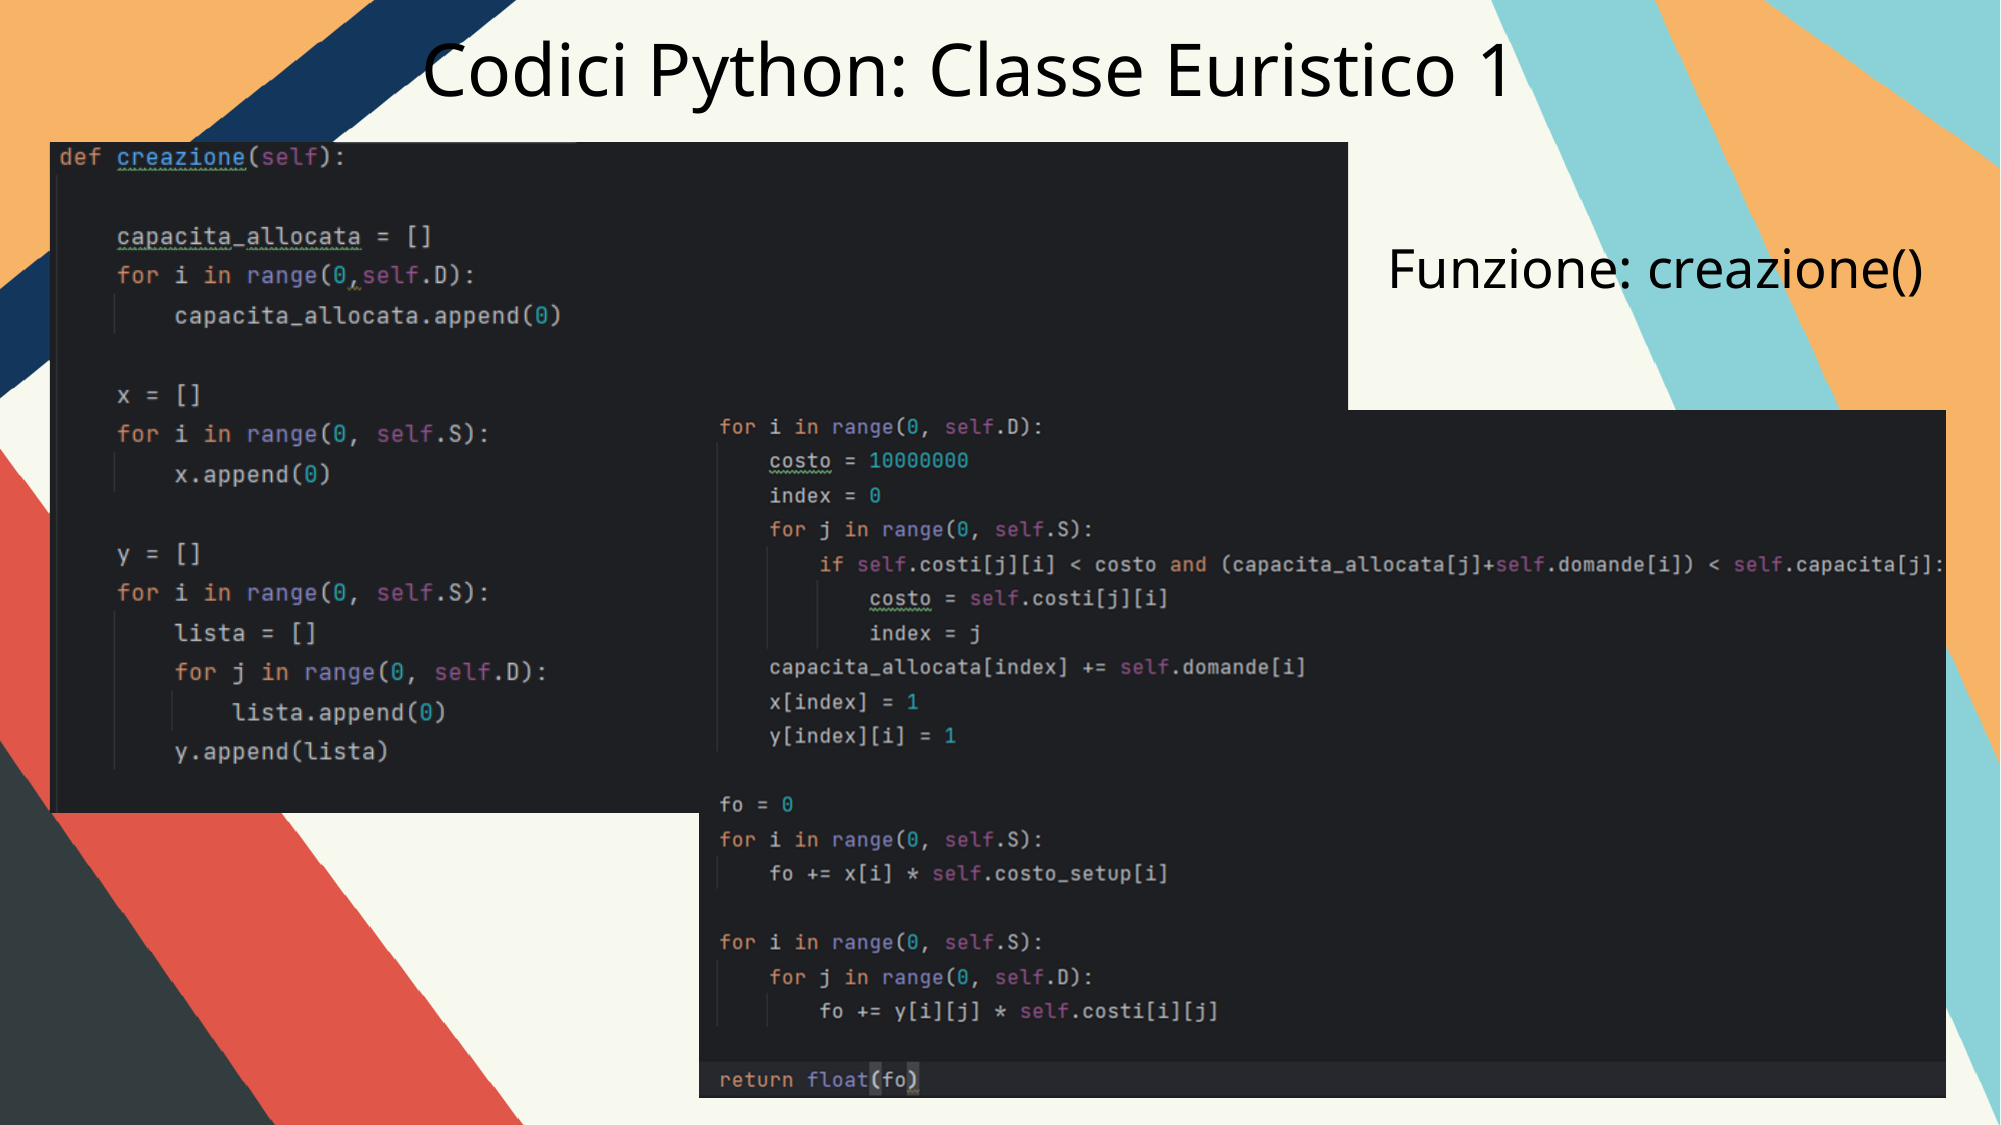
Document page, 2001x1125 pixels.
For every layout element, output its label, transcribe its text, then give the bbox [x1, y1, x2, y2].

text_box Funzione: creazione() [1372, 226, 1940, 307]
text_box Codici Python: Classe Euristico 1 [406, 16, 1568, 119]
picture [0, 0, 2001, 1125]
